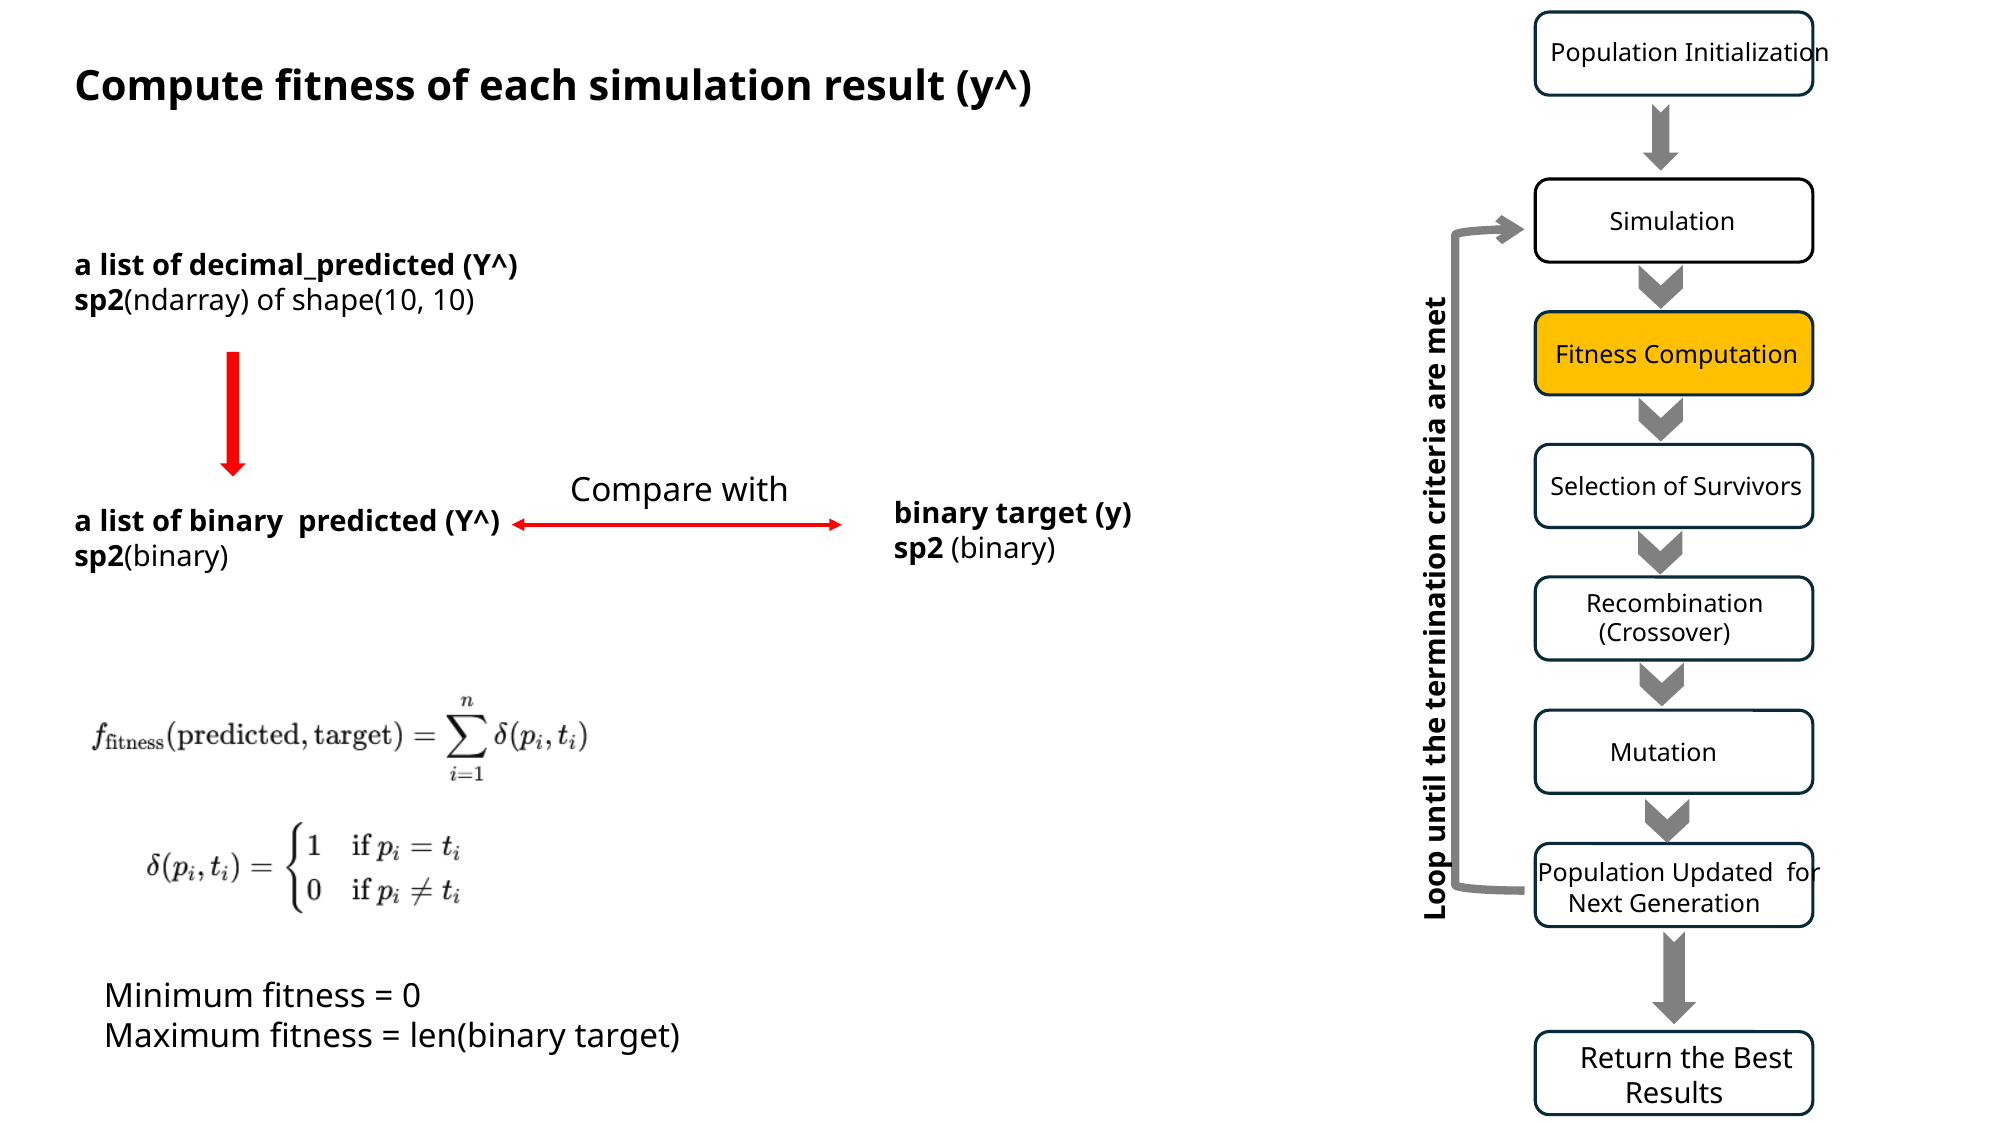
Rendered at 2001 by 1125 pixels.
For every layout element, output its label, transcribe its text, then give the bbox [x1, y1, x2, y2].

text_box [1533, 708, 1815, 795]
text_box [1639, 662, 1684, 707]
picture [59, 685, 632, 792]
text_box [1533, 575, 1812, 662]
text_box Compute fitness of each simulation result (y^) [59, 51, 1118, 116]
text_box [219, 351, 246, 477]
text_box [1642, 104, 1679, 171]
text_box Simulation [1594, 197, 1966, 243]
text_box [1638, 416, 1683, 442]
text_box Loop until the termination criteria are met [1408, 281, 1458, 1074]
text_box Return the Best Results [1565, 1032, 2000, 1117]
text_box binary target (y) sp2 (binary) [879, 486, 1432, 572]
text_box [1533, 310, 1815, 394]
text_box [1533, 177, 1815, 264]
text_box Population Updated for Next Generation [1507, 844, 1930, 925]
text_box Fitness Computation [1540, 331, 1897, 416]
text_box [1533, 10, 1815, 97]
text_box a list of binary predicted (Y^) sp2(binary) [59, 494, 682, 580]
text_box [1638, 530, 1683, 575]
text_box [1539, 925, 1809, 929]
text_box Mutation [1594, 729, 2000, 775]
text_box Selection of Survivors [1535, 462, 1987, 508]
text_box [1638, 264, 1683, 309]
text_box Compare with [555, 460, 975, 516]
text_box Population Initialization [1535, 28, 1987, 74]
text_box [1533, 442, 1815, 530]
text_box [1533, 1029, 1807, 1117]
text_box Minimum fitness = 0 Maximum fitness = len(binary target) [89, 967, 766, 1062]
text_box [1455, 222, 1525, 891]
text_box [1645, 798, 1690, 843]
text_box a list of decimal_predicted (Y^) sp2(ndarray) of shape(10, 10) [59, 238, 623, 324]
text_box [1651, 931, 1697, 1025]
picture [126, 802, 499, 936]
text_box Recombination (Crossover) [1545, 579, 1997, 655]
